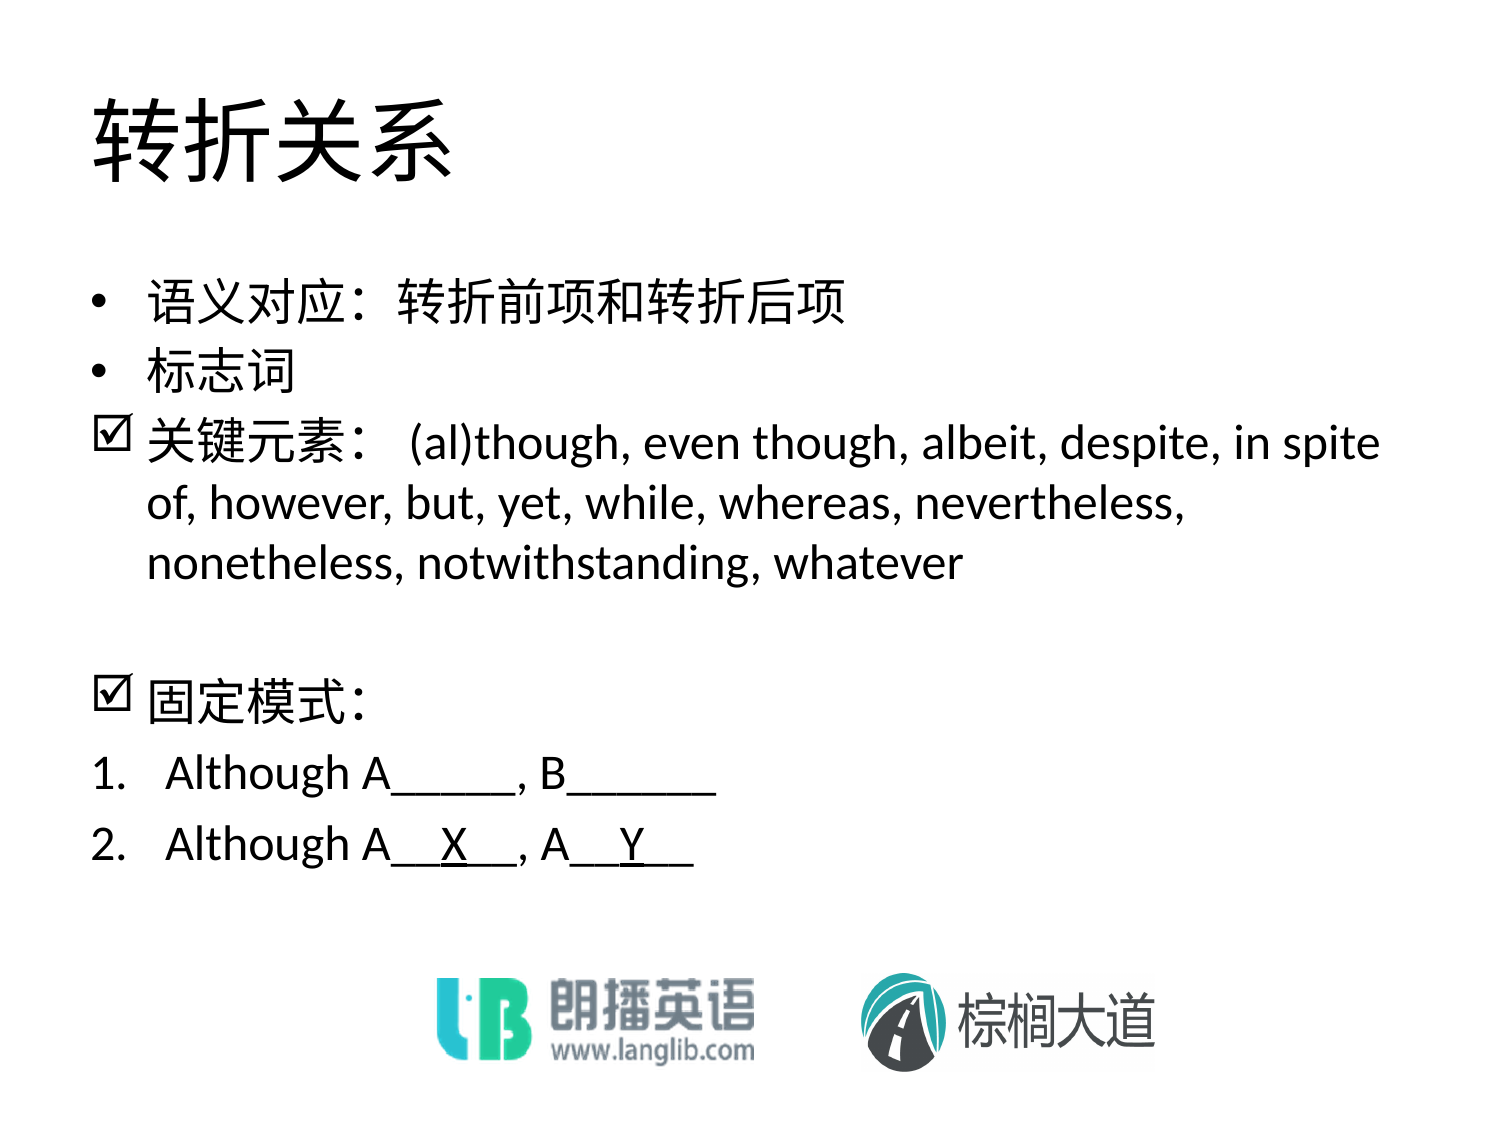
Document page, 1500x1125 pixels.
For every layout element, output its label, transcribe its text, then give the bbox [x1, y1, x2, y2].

list 语义对应：转折前项和转折后项 标志词 关键元素：(al)though, even though, albeit, despite, in spite of, however, but, yet, while, whereas, nevertheless, nonetheless, notwithstanding, whatever 固定模式： Although A_____, B______ Although A__X__, A__Y__ [75, 262, 1425, 1005]
title 转折关系 [75, 45, 1425, 233]
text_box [418, 949, 1156, 1096]
